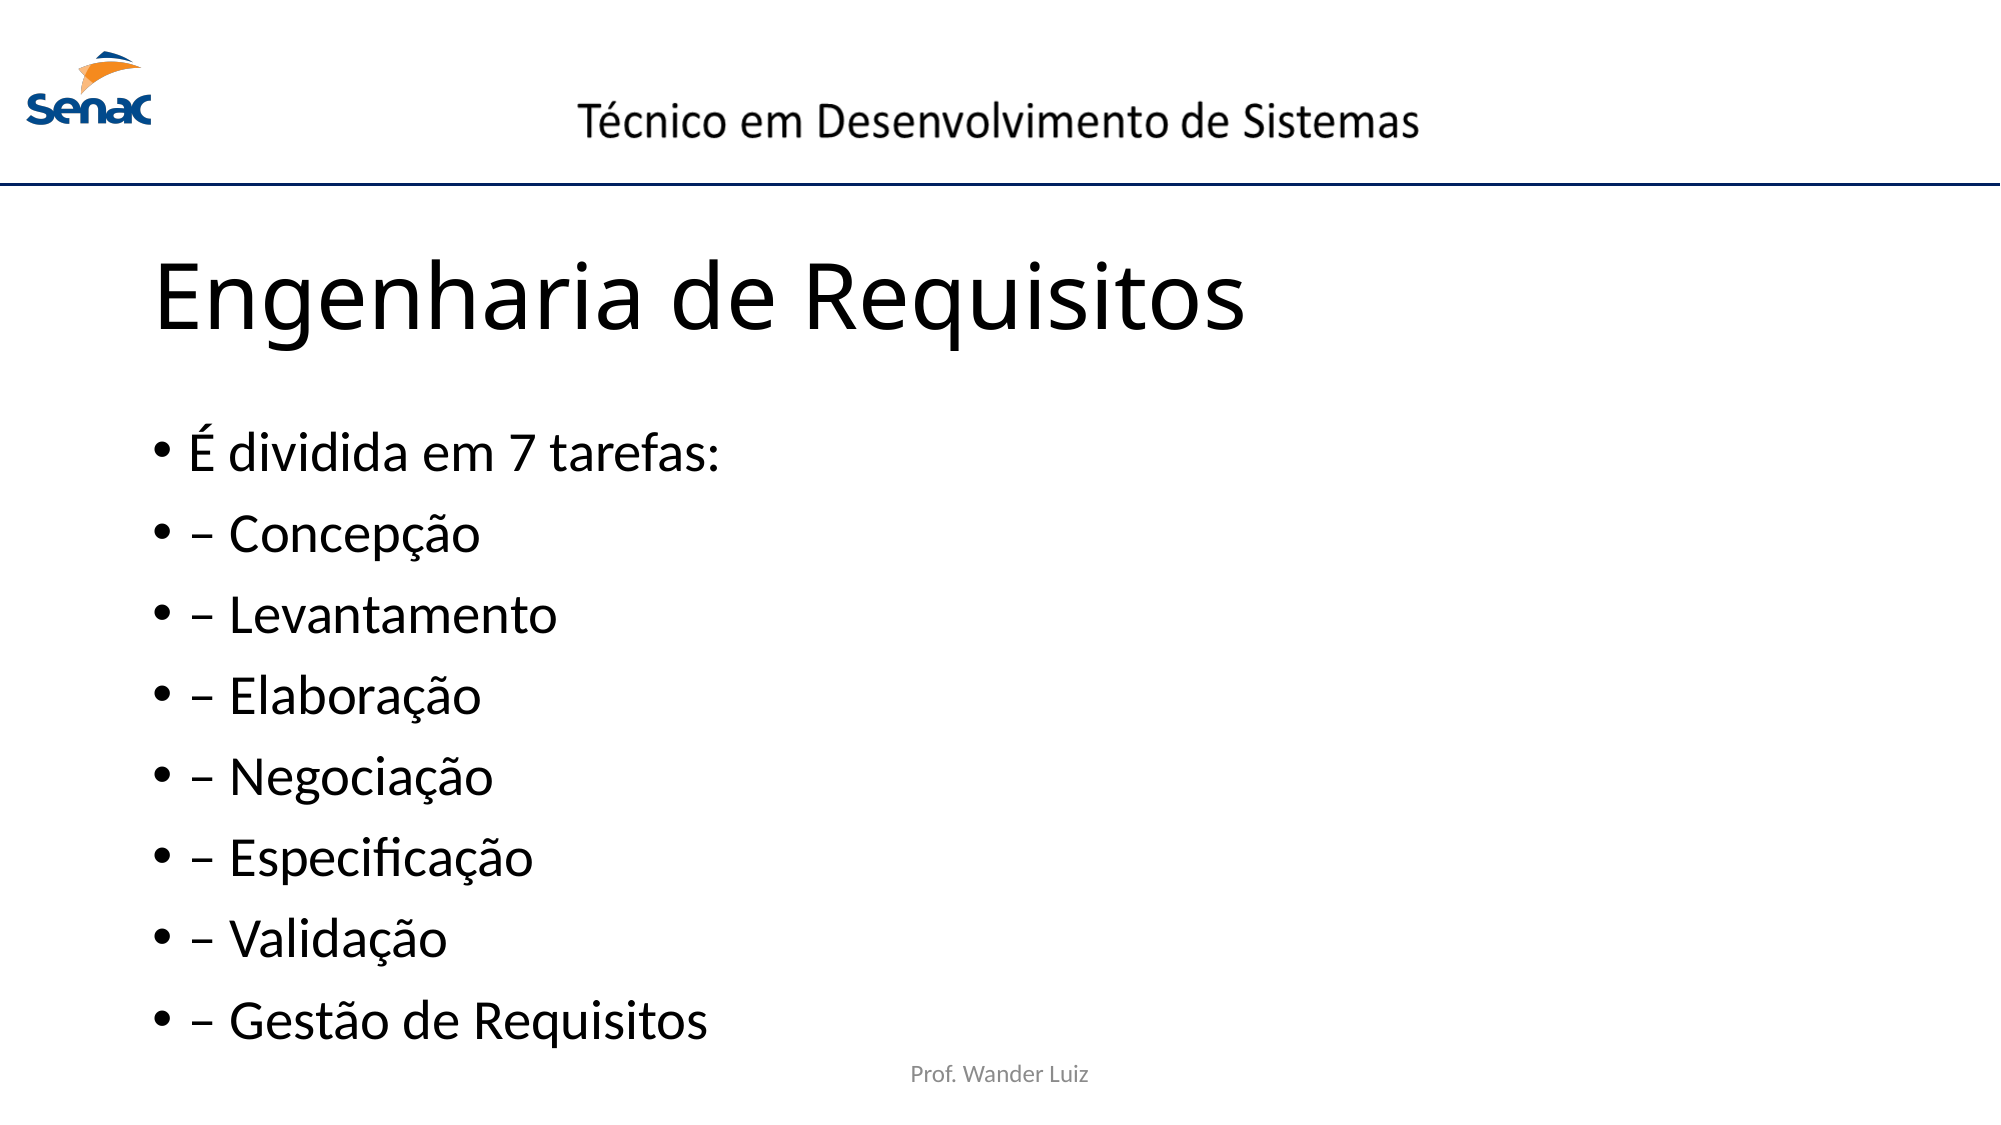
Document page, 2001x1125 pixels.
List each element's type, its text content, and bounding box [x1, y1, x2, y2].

title Engenharia de Requisitos [137, 190, 1863, 409]
footer Prof. Wander Luiz [662, 1042, 1338, 1103]
list É dividida em 7 tarefas: – Concepção – Levantamento – Elaboração – Negociação – Especificação – Validação – Gestão de Requisitos [137, 414, 1863, 1062]
picture [249, 71, 1750, 185]
picture [0, 0, 177, 177]
